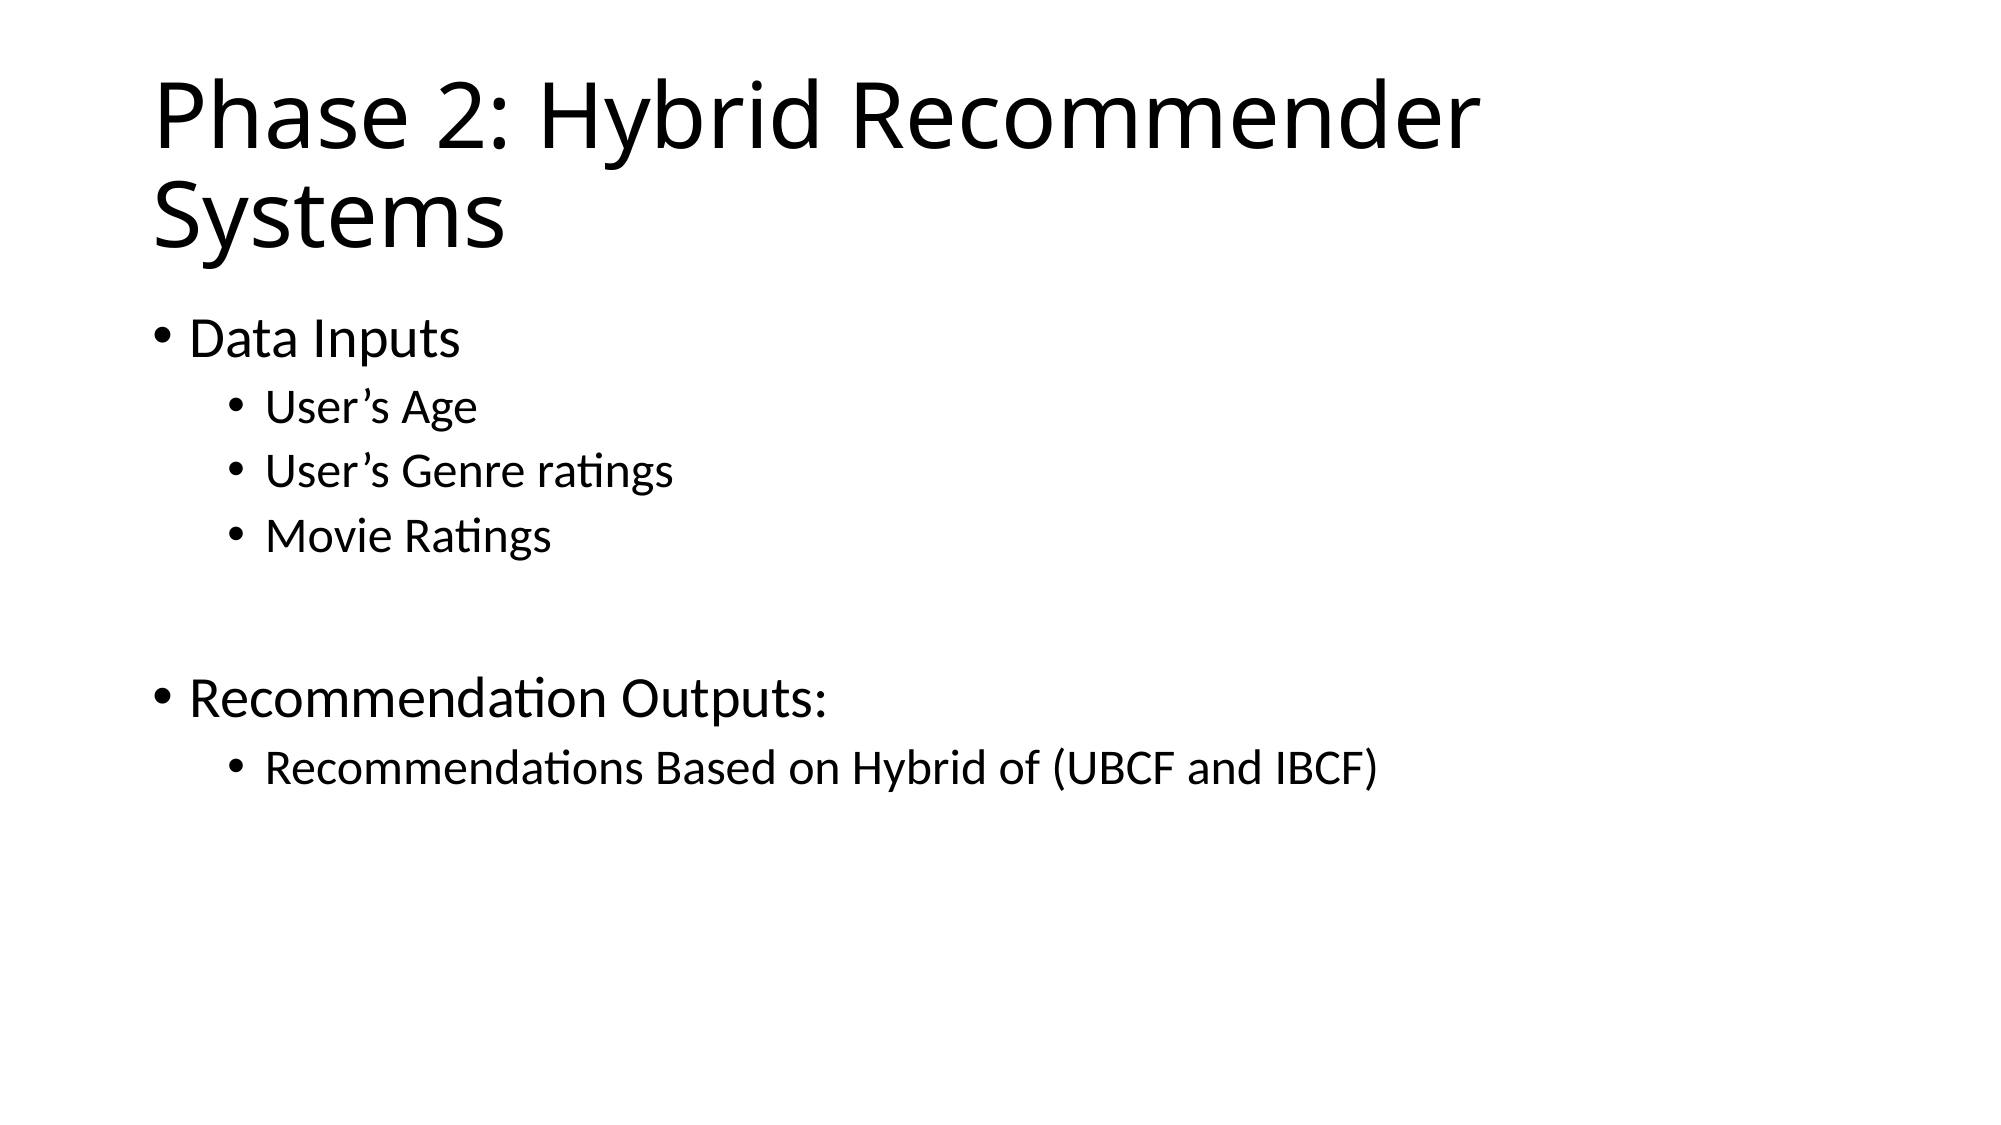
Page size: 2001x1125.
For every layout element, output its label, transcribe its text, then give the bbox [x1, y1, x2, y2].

list Data Inputs User’s Age User’s Genre ratings Movie Ratings Recommendation Outputs: Recommendations Based on Hybrid of (UBCF and IBCF) [137, 299, 1863, 1014]
title Phase 2: Hybrid Recommender Systems [137, 59, 1863, 278]
